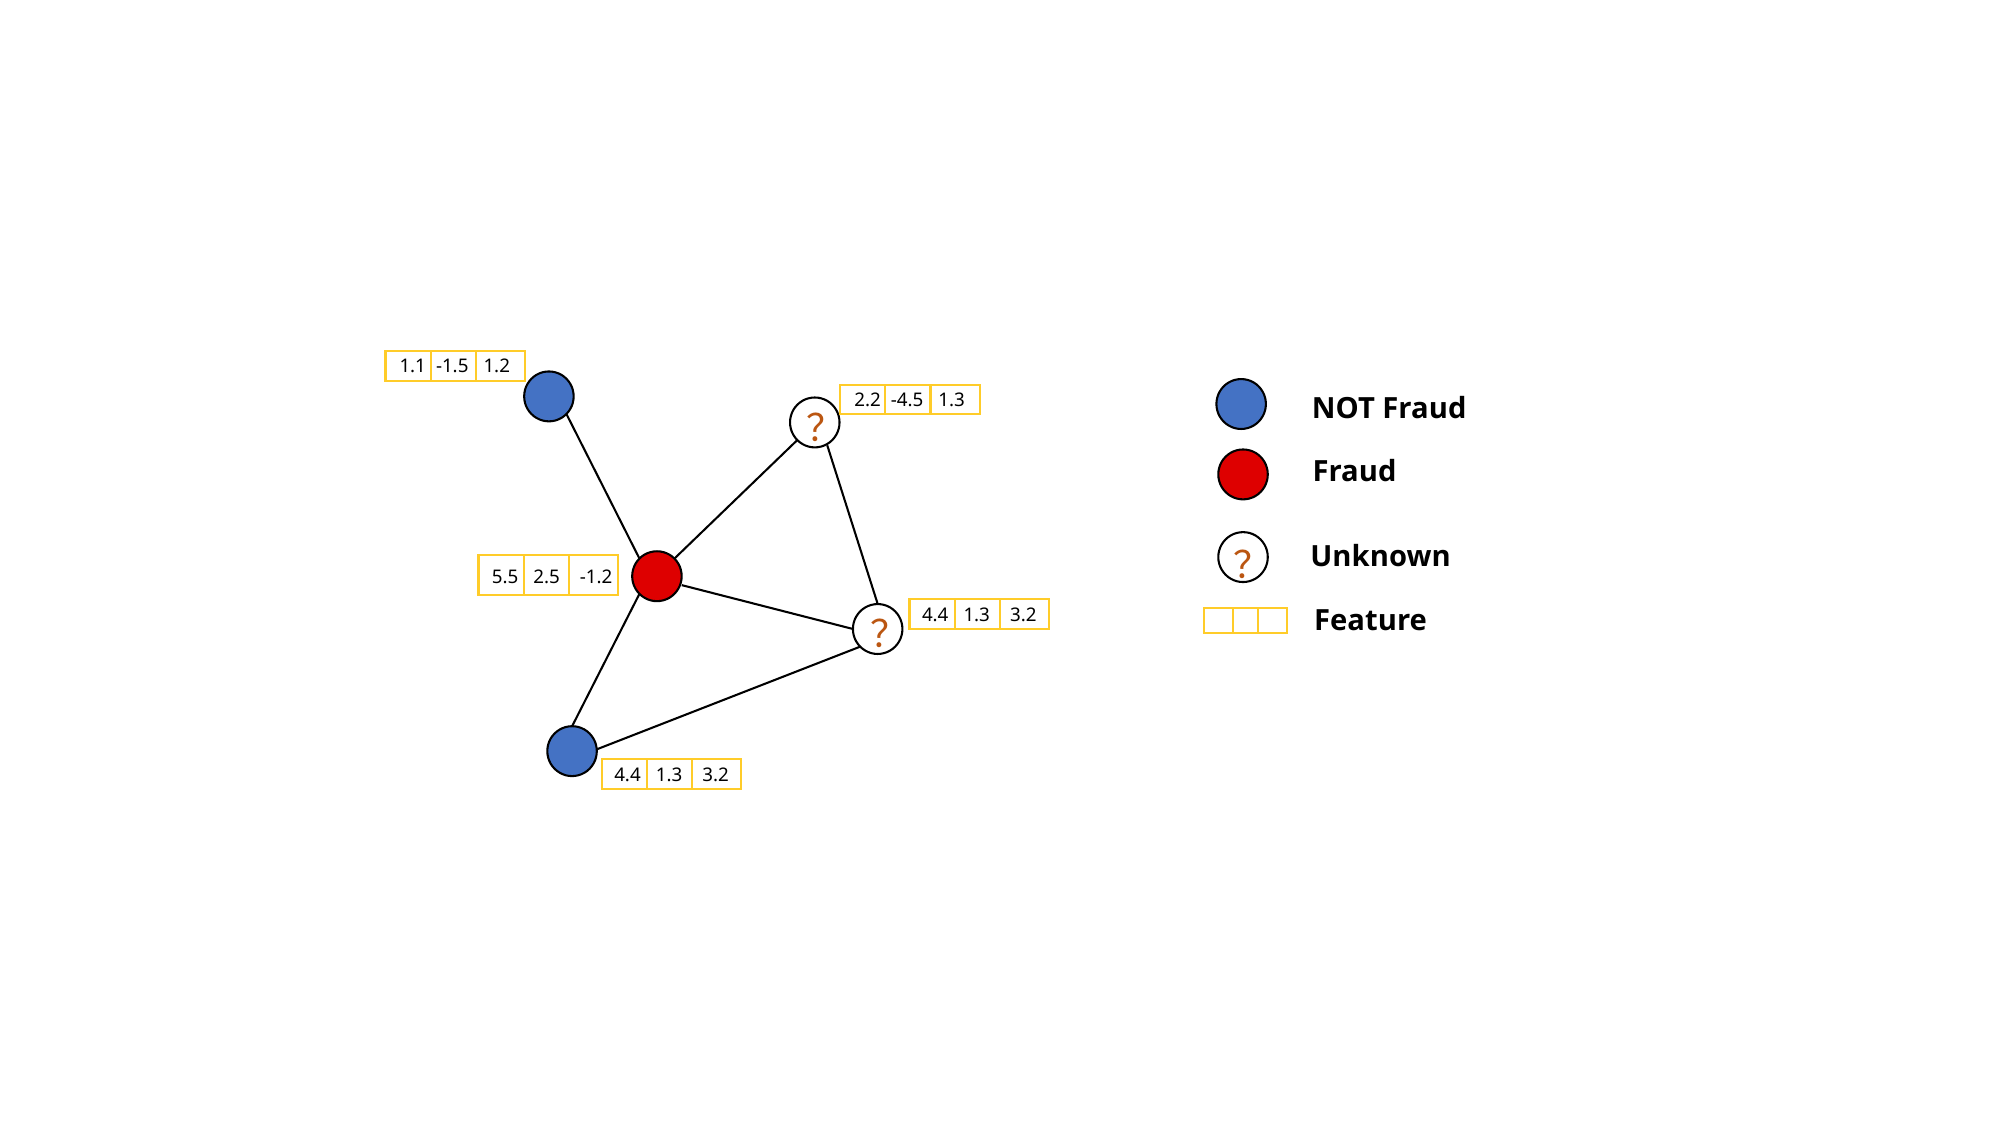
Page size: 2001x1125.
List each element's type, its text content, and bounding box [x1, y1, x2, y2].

text_box [546, 725, 598, 778]
text_box ？ [1218, 533, 1286, 593]
text_box [523, 370, 575, 423]
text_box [827, 445, 878, 605]
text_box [681, 585, 853, 629]
text_box ？ [856, 602, 924, 663]
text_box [674, 439, 798, 559]
text_box [1217, 448, 1269, 501]
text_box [566, 414, 640, 559]
text_box 1.1 -1.5 1.2 [384, 346, 525, 384]
text_box Fraud [1297, 445, 1412, 495]
text_box [1215, 378, 1267, 431]
text_box Unknown [1295, 529, 1466, 580]
text_box 5.5 2.5 -1.2 [477, 557, 628, 595]
text_box [1203, 607, 1234, 634]
text_box NOT Fraud [1297, 382, 1482, 432]
text_box [1234, 607, 1257, 634]
text_box Feature [1299, 593, 1442, 644]
text_box 4.4 1.3 3.2 [599, 755, 744, 793]
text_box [572, 593, 640, 727]
text_box [851, 615, 856, 643]
text_box 4.4 1.3 3.2 [907, 594, 1052, 633]
text_box [1257, 607, 1288, 634]
text_box [631, 550, 683, 603]
text_box ？ [791, 396, 860, 457]
text_box 2.2 -4.5 1.3 [839, 380, 980, 418]
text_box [596, 646, 861, 750]
